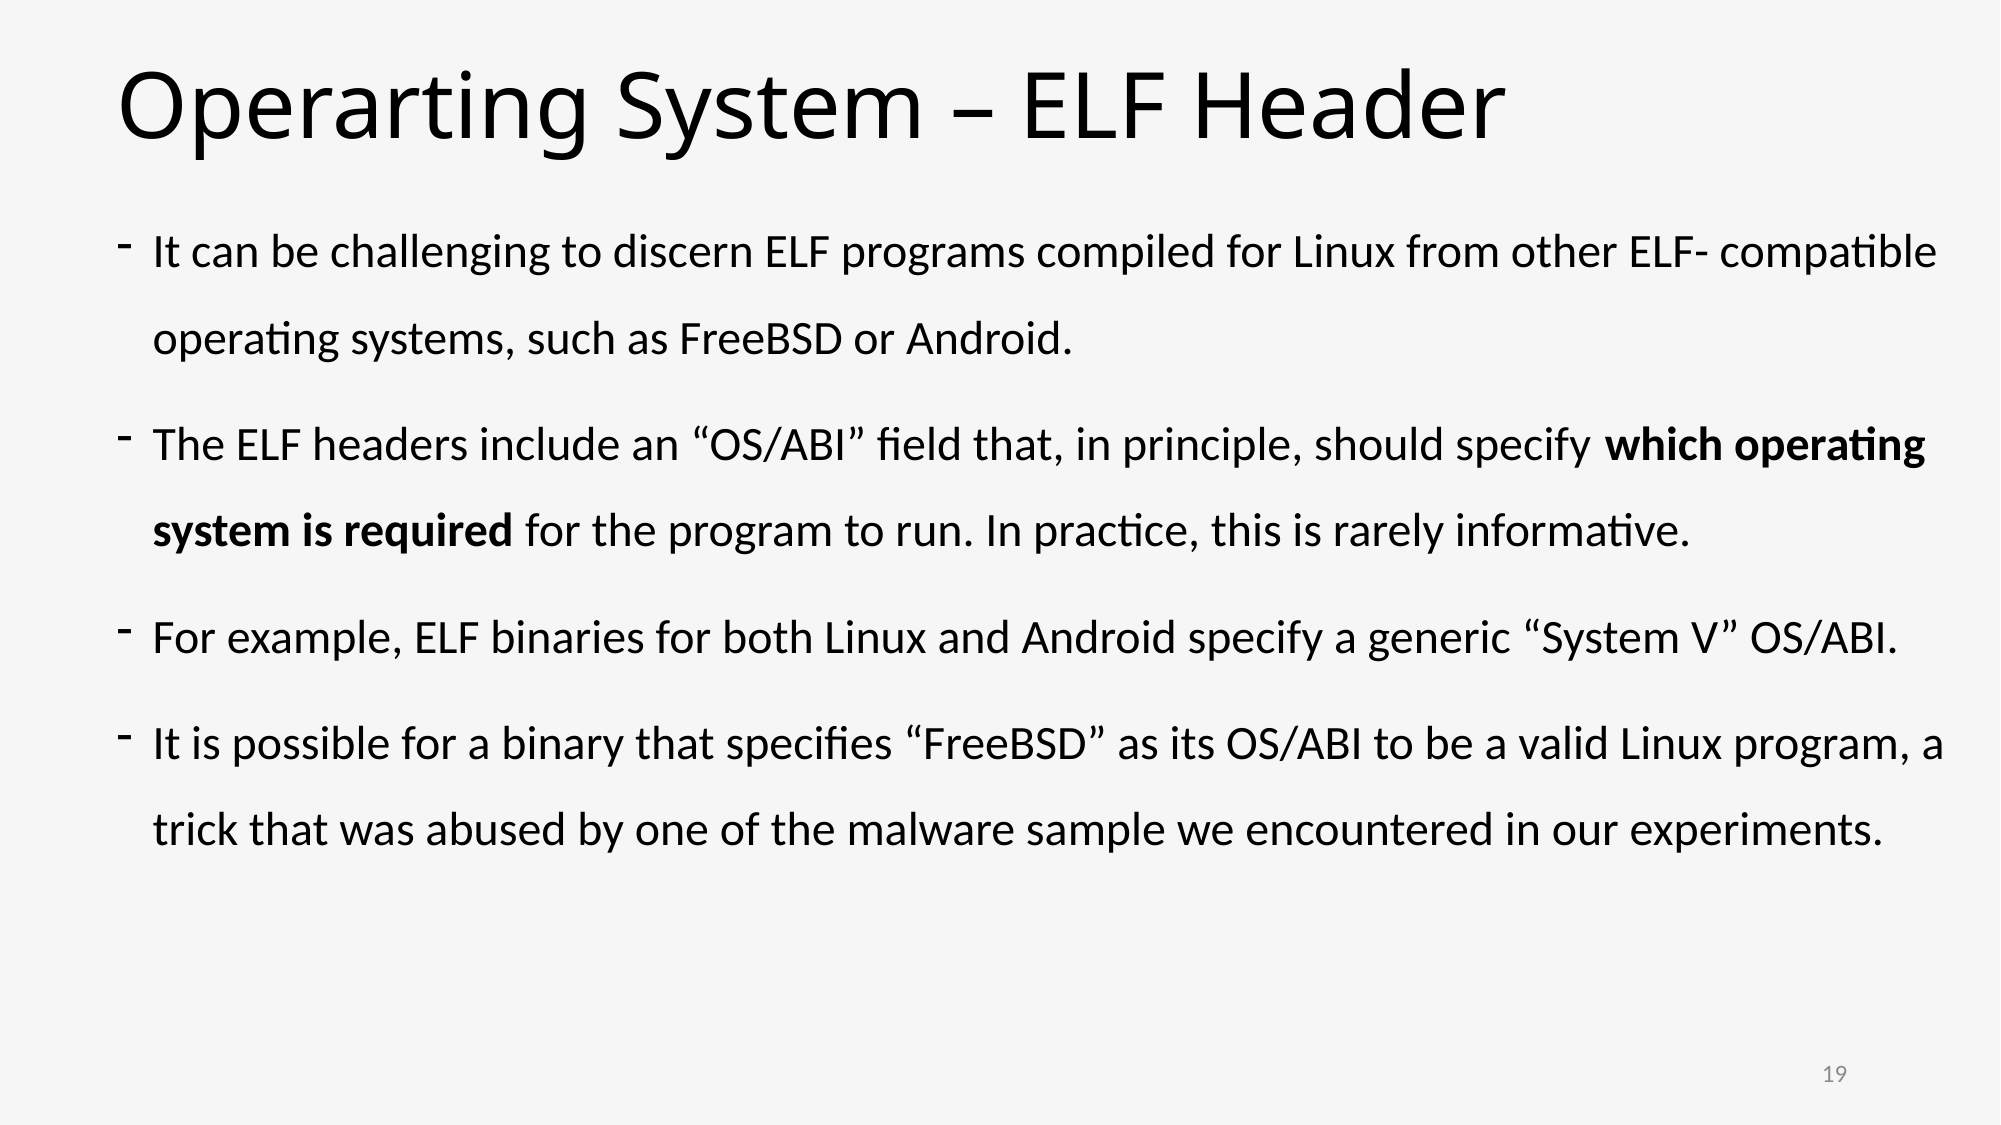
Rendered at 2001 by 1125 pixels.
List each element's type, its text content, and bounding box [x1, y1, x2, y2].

slide_number 19 [1412, 1042, 1863, 1103]
title Operarting System – ELF Header [101, 0, 1827, 183]
list It can be challenging to discern ELF programs compiled for Linux from other ELF- compatible operating systems, such as FreeBSD or Android. The ELF headers include an “OS/ABI” field that, in principle, should specify which operating system is required for the program to run. In practice, this is rarely informative. For example, ELF binaries for both Linux and Android specify a generic “System V” OS/ABI. It is possible for a binary that specifies “FreeBSD” as its OS/ABI to be a valid Linux program, a trick that was abused by one of the malware sample we encountered in our experiments. [101, 183, 1965, 1104]
